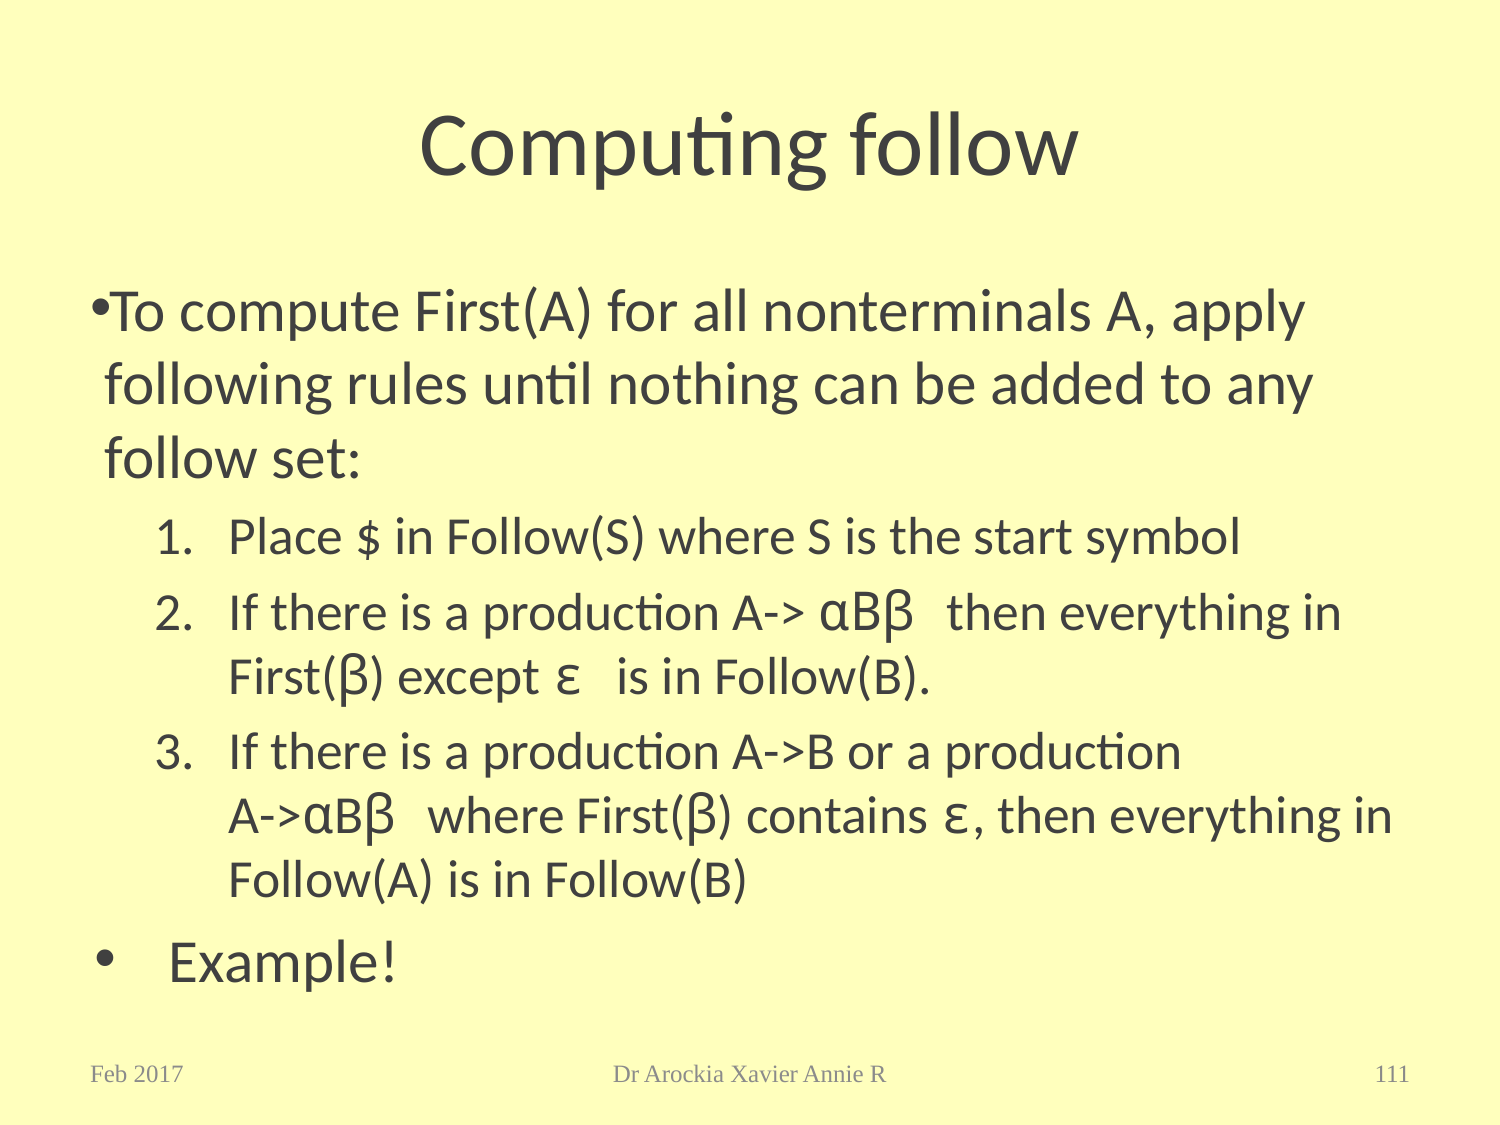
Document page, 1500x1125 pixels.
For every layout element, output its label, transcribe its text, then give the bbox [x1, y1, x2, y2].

slide_number 111 [1074, 1042, 1425, 1103]
title Computing follow [75, 45, 1425, 233]
footer Dr Arockia Xavier Annie R [512, 1042, 988, 1103]
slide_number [75, 1042, 425, 1103]
list To compute First(A) for all nonterminals A, apply following rules until nothing can be added to any follow set: Place $ in Follow(S) where S is the start symbol If there is a production A-> αBβ then everything in First(β) except ɛ is in Follow(B). If there is a production A->B or a production A->αBβ where First(β) contains ɛ, then everything in Follow(A) is in Follow(B) Example! [75, 262, 1425, 1005]
